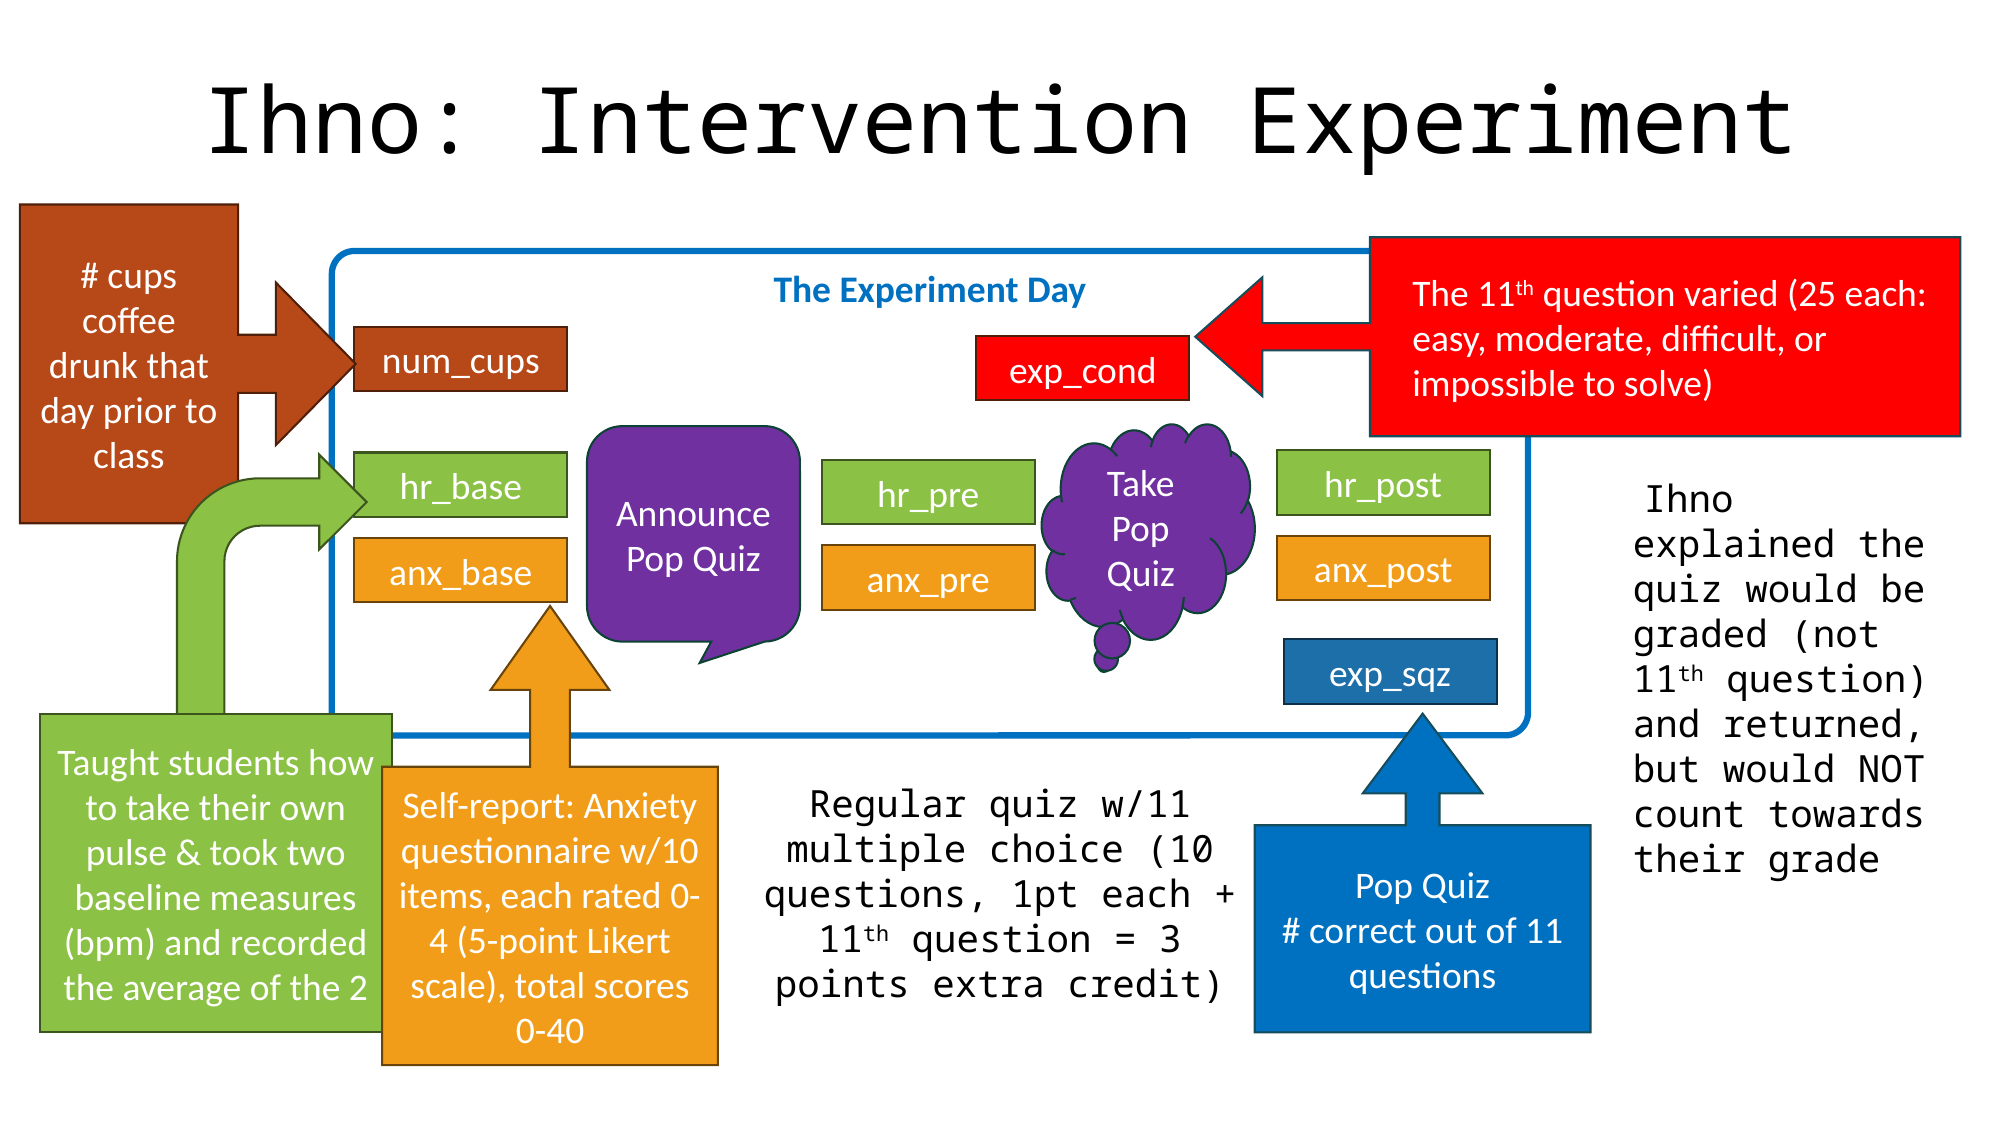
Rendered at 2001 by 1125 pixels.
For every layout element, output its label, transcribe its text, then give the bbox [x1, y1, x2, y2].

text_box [821, 459, 1035, 610]
text_box Ihno explained the quiz would be graded (not 11th question) and returned, but would NOT count towards their grade [1590, 467, 1957, 888]
title Ihno: Intervention Experiment [137, 59, 1863, 188]
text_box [39, 454, 392, 1033]
text_box exp_sqz [1283, 638, 1498, 705]
text_box anx_base [392, 537, 568, 603]
text_box hr_base [353, 451, 568, 518]
text_box Take Pop Quiz [1040, 423, 1256, 674]
text_box Regular quiz w/11 multiple choice (10 questions, 1pt each + 11th question = 3 points extra credit) [742, 772, 1258, 1013]
text_box Pop Quiz # correct out of 11 questions [1253, 711, 1592, 1034]
text_box The Experiment Day [330, 249, 1530, 737]
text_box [1276, 450, 1490, 601]
text_box exp_cond [975, 335, 1190, 401]
text_box # cups coffee drunk that day prior to class [18, 203, 358, 525]
text_box Self-report: Anxiety questionnaire w/10 items, each rated 0-4 (5-point Likert scale), total scores 0-40 [381, 604, 719, 1067]
text_box num_cups [353, 326, 568, 392]
text_box The 11th question varied (25 each: easy, moderate, difficult, or impossible to solve) [1193, 236, 1962, 438]
text_box Announce Pop Quiz [585, 425, 802, 665]
